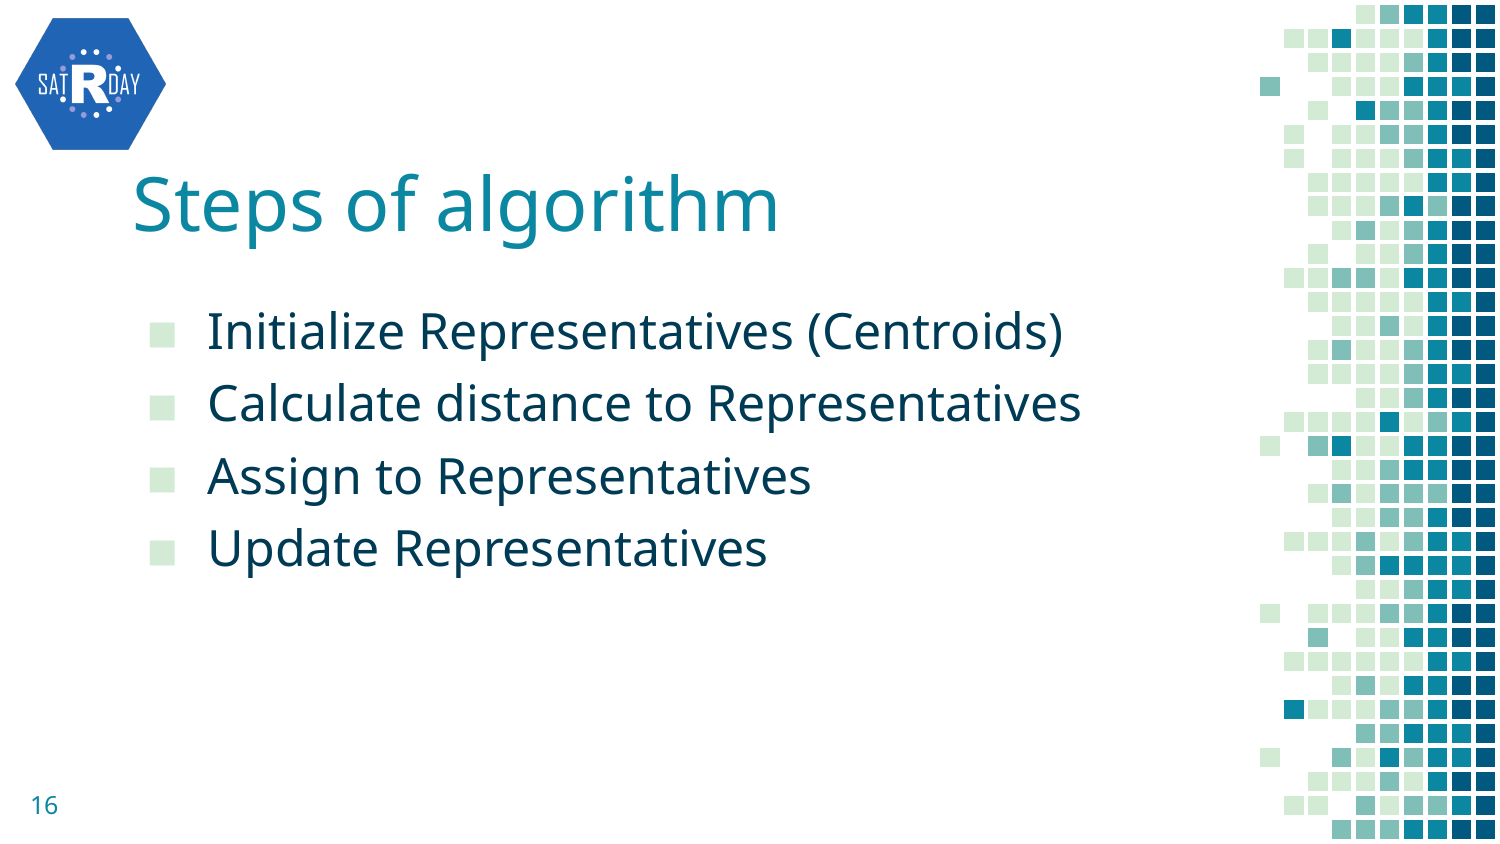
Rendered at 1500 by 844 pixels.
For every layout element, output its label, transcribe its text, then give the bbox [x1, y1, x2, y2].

list Initialize Representatives (Centroids) Calculate distance to Representatives Assign to Representatives Update Representatives [117, 284, 1227, 774]
picture [15, 8, 166, 160]
title Steps of algorithm [117, 121, 1227, 262]
slide_number 16 [15, 774, 105, 839]
